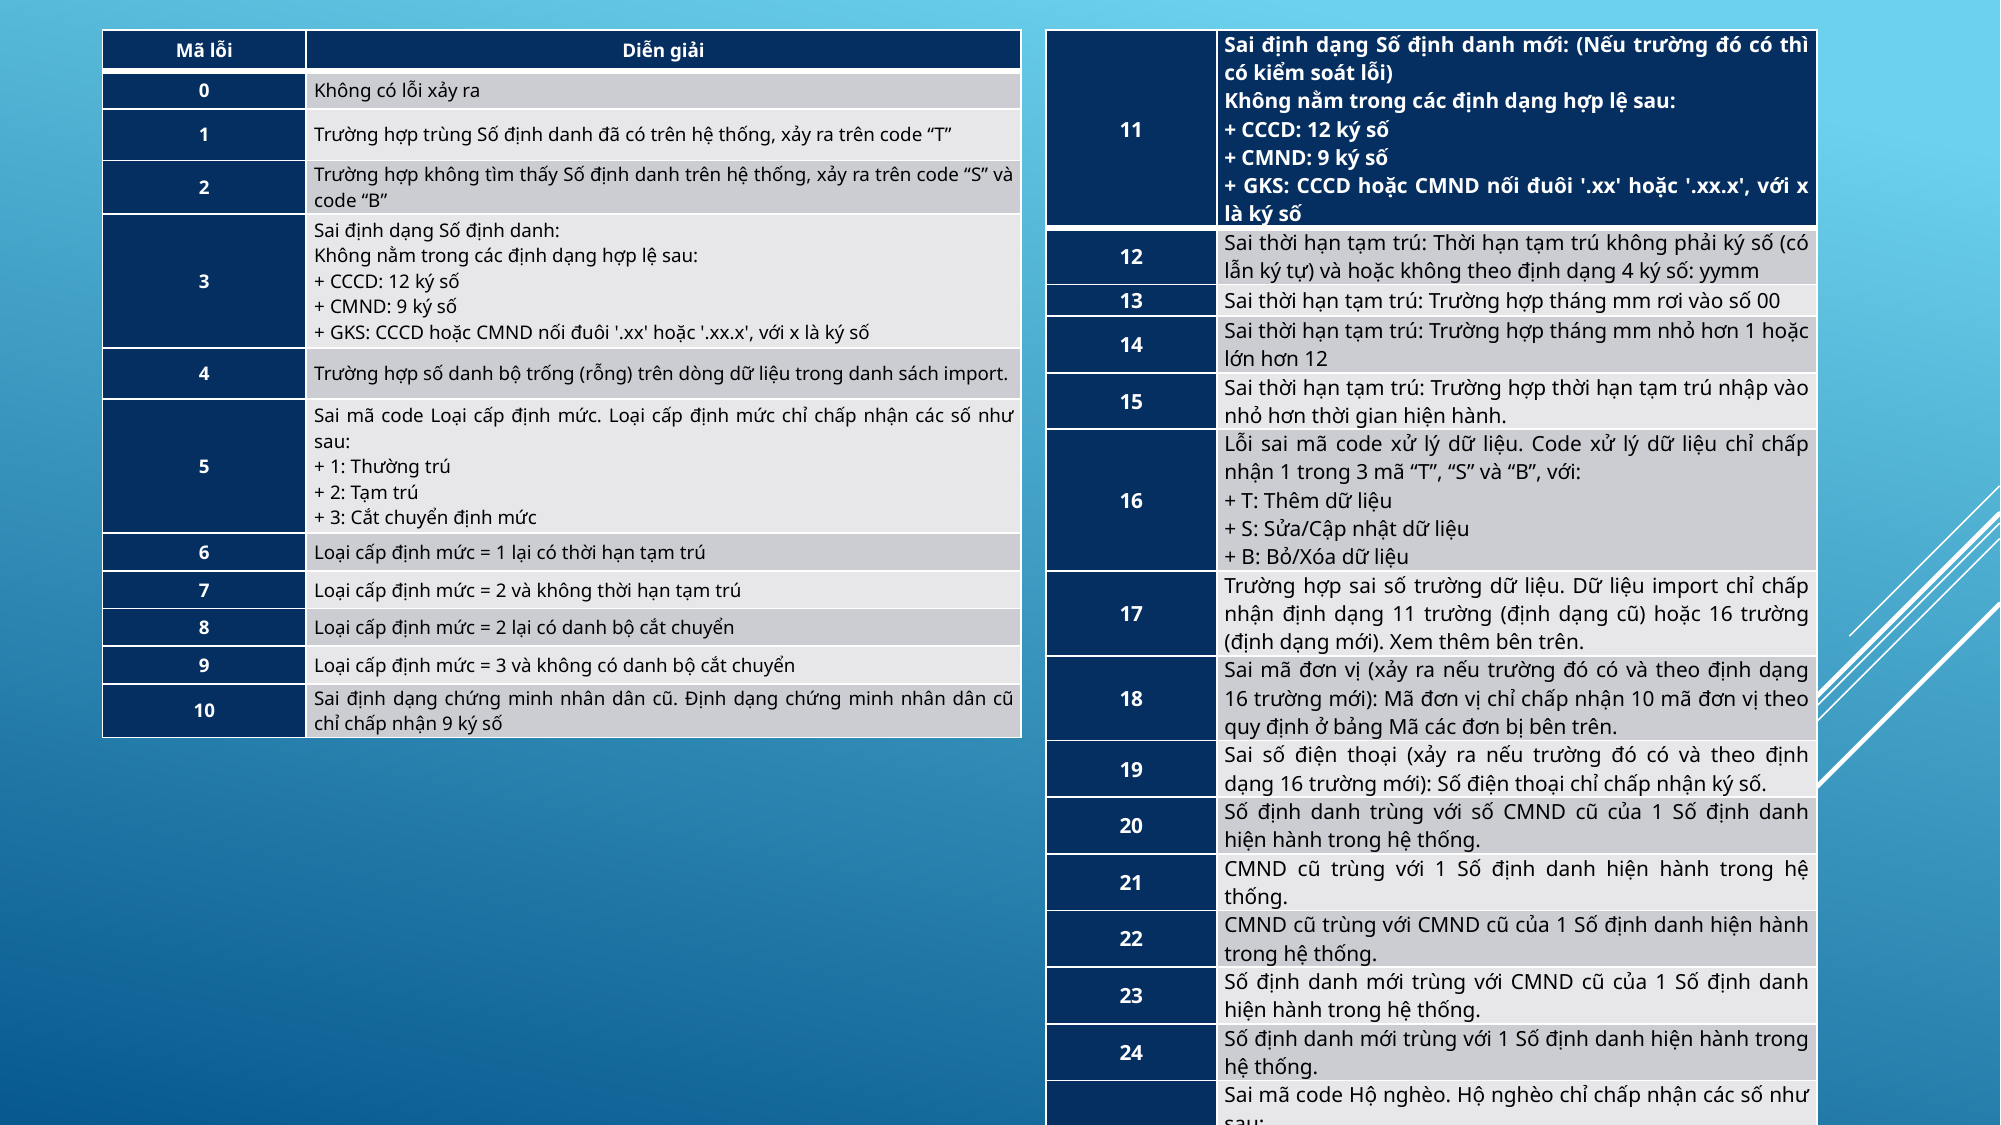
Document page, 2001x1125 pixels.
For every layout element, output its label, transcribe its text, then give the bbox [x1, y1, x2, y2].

table_cell 23 [1047, 968, 1216, 1023]
table_cell 22 [1047, 911, 1216, 966]
table_header Mã lỗi [103, 31, 305, 68]
table_cell Loại cấp định mức = 1 lại có thời hạn tạm trú [307, 534, 1020, 570]
table_cell 24 [1047, 1025, 1216, 1080]
table_cell 2 [103, 161, 305, 213]
table_cell Sai mã đơn vị (xảy ra nếu trường đó có và theo định dạng 16 trường mới): Mã đơn vị chỉ chấp nhận 10 mã đơn vị theo quy định ở bảng Mã các đơn bị bên trên. [1218, 657, 1816, 740]
table_cell Lỗi sai mã code xử lý dữ liệu. Code xử lý dữ liệu chỉ chấp nhận 1 trong 3 mã “T”, “S” và “B”, với: + T: Thêm dữ liệu + S: Sửa/Cập nhật dữ liệu + B: Bỏ/Xóa dữ liệu [1218, 430, 1816, 570]
table_cell 15 [1047, 374, 1216, 428]
table_cell 13 [1047, 285, 1216, 315]
table_cell 6 [103, 534, 305, 570]
table_cell Số định danh mới trùng với 1 Số định danh hiện hành trong hệ thống. [1218, 1025, 1816, 1080]
table_cell 9 [103, 647, 305, 683]
table_cell CMND cũ trùng với 1 Số định danh hiện hành trong hệ thống. [1218, 855, 1816, 910]
table_cell 14 [1047, 317, 1216, 372]
table_cell Loại cấp định mức = 3 và không có danh bộ cắt chuyển [307, 647, 1020, 683]
table_cell Sai số điện thoại (xảy ra nếu trường đó có và theo định dạng 16 trường mới): Số điện thoại chỉ chấp nhận ký số. [1218, 741, 1816, 796]
table_header 11 [1047, 31, 1216, 225]
table_cell 25 [1047, 1081, 1216, 1125]
table_cell Sai thời hạn tạm trú: Trường hợp thời hạn tạm trú nhập vào nhỏ hơn thời gian hiện hành. [1218, 374, 1816, 428]
table_cell Sai mã code Hộ nghèo. Hộ nghèo chỉ chấp nhận các số như sau: + 0: Bình thường + 1: Nghèo [1218, 1081, 1816, 1125]
table_cell 16 [1047, 430, 1216, 570]
table_cell 4 [103, 349, 305, 398]
table_cell 21 [1047, 855, 1216, 910]
table_cell 18 [1047, 657, 1216, 740]
table_cell 8 [103, 609, 305, 645]
table_cell 12 [1047, 231, 1216, 284]
table_cell Trường hợp sai số trường dữ liệu. Dữ liệu import chỉ chấp nhận định dạng 11 trường (định dạng cũ) hoặc 16 trường (định dạng mới). Xem thêm bên trên. [1218, 572, 1816, 655]
table_cell Sai thời hạn tạm trú: Trường hợp tháng mm rơi vào số 00 [1218, 285, 1816, 315]
table_cell Sai định dạng Số định danh: Không nằm trong các định dạng hợp lệ sau: + CCCD: 12 ký số + CMND: 9 ký số + GKS: CCCD hoặc CMND nối đuôi '.xx' hoặc '.xx.x', với x là ký số [307, 215, 1020, 347]
table_cell 10 [103, 685, 305, 737]
table_cell Sai mã code Loại cấp định mức. Loại cấp định mức chỉ chấp nhận các số như sau: + 1: Thường trú + 2: Tạm trú + 3: Cắt chuyển định mức [307, 400, 1020, 532]
table_cell 20 [1047, 798, 1216, 853]
table_cell 5 [103, 400, 305, 532]
table_cell 0 [103, 74, 305, 108]
table_cell 3 [103, 215, 305, 347]
table_cell Số định danh trùng với số CMND cũ của 1 Số định danh hiện hành trong hệ thống. [1218, 798, 1816, 853]
table_cell Sai định dạng chứng minh nhân dân cũ. Định dạng chứng minh nhân dân cũ chỉ chấp nhận 9 ký số [307, 685, 1020, 737]
table_header Diễn giải [307, 31, 1020, 68]
table_cell 19 [1047, 741, 1216, 796]
table_cell Sai thời hạn tạm trú: Trường hợp tháng mm nhỏ hơn 1 hoặc lớn hơn 12 [1218, 317, 1816, 372]
table_cell Sai thời hạn tạm trú: Thời hạn tạm trú không phải ký số (có lẫn ký tự) và hoặc không theo định dạng 4 ký số: yymm [1218, 231, 1816, 284]
table_cell 17 [1047, 572, 1216, 655]
table_cell Trường hợp không tìm thấy Số định danh trên hệ thống, xảy ra trên code “S” và code “B” [307, 161, 1020, 213]
table_cell 7 [103, 572, 305, 608]
table_cell Số định danh mới trùng với CMND cũ của 1 Số định danh hiện hành trong hệ thống. [1218, 968, 1816, 1023]
table_cell Trường hợp số danh bộ trống (rỗng) trên dòng dữ liệu trong danh sách import. [307, 349, 1020, 398]
table_header Sai định dạng Số định danh mới: (Nếu trường đó có thì có kiểm soát lỗi) Không nằm trong các định dạng hợp lệ sau: + CCCD: 12 ký số + CMND: 9 ký số + GKS: CCCD hoặc CMND nối đuôi '.xx' hoặc '.xx.x', với x là ký số [1218, 31, 1816, 225]
table_cell Loại cấp định mức = 2 lại có danh bộ cắt chuyển [307, 609, 1020, 645]
table_cell Không có lỗi xảy ra [307, 74, 1020, 108]
table_cell 1 [103, 110, 305, 160]
table_cell Loại cấp định mức = 2 và không thời hạn tạm trú [307, 572, 1020, 608]
table_cell Trường hợp trùng Số định danh đã có trên hệ thống, xảy ra trên code “T” [307, 110, 1020, 160]
table_cell CMND cũ trùng với CMND cũ của 1 Số định danh hiện hành trong hệ thống. [1218, 911, 1816, 966]
